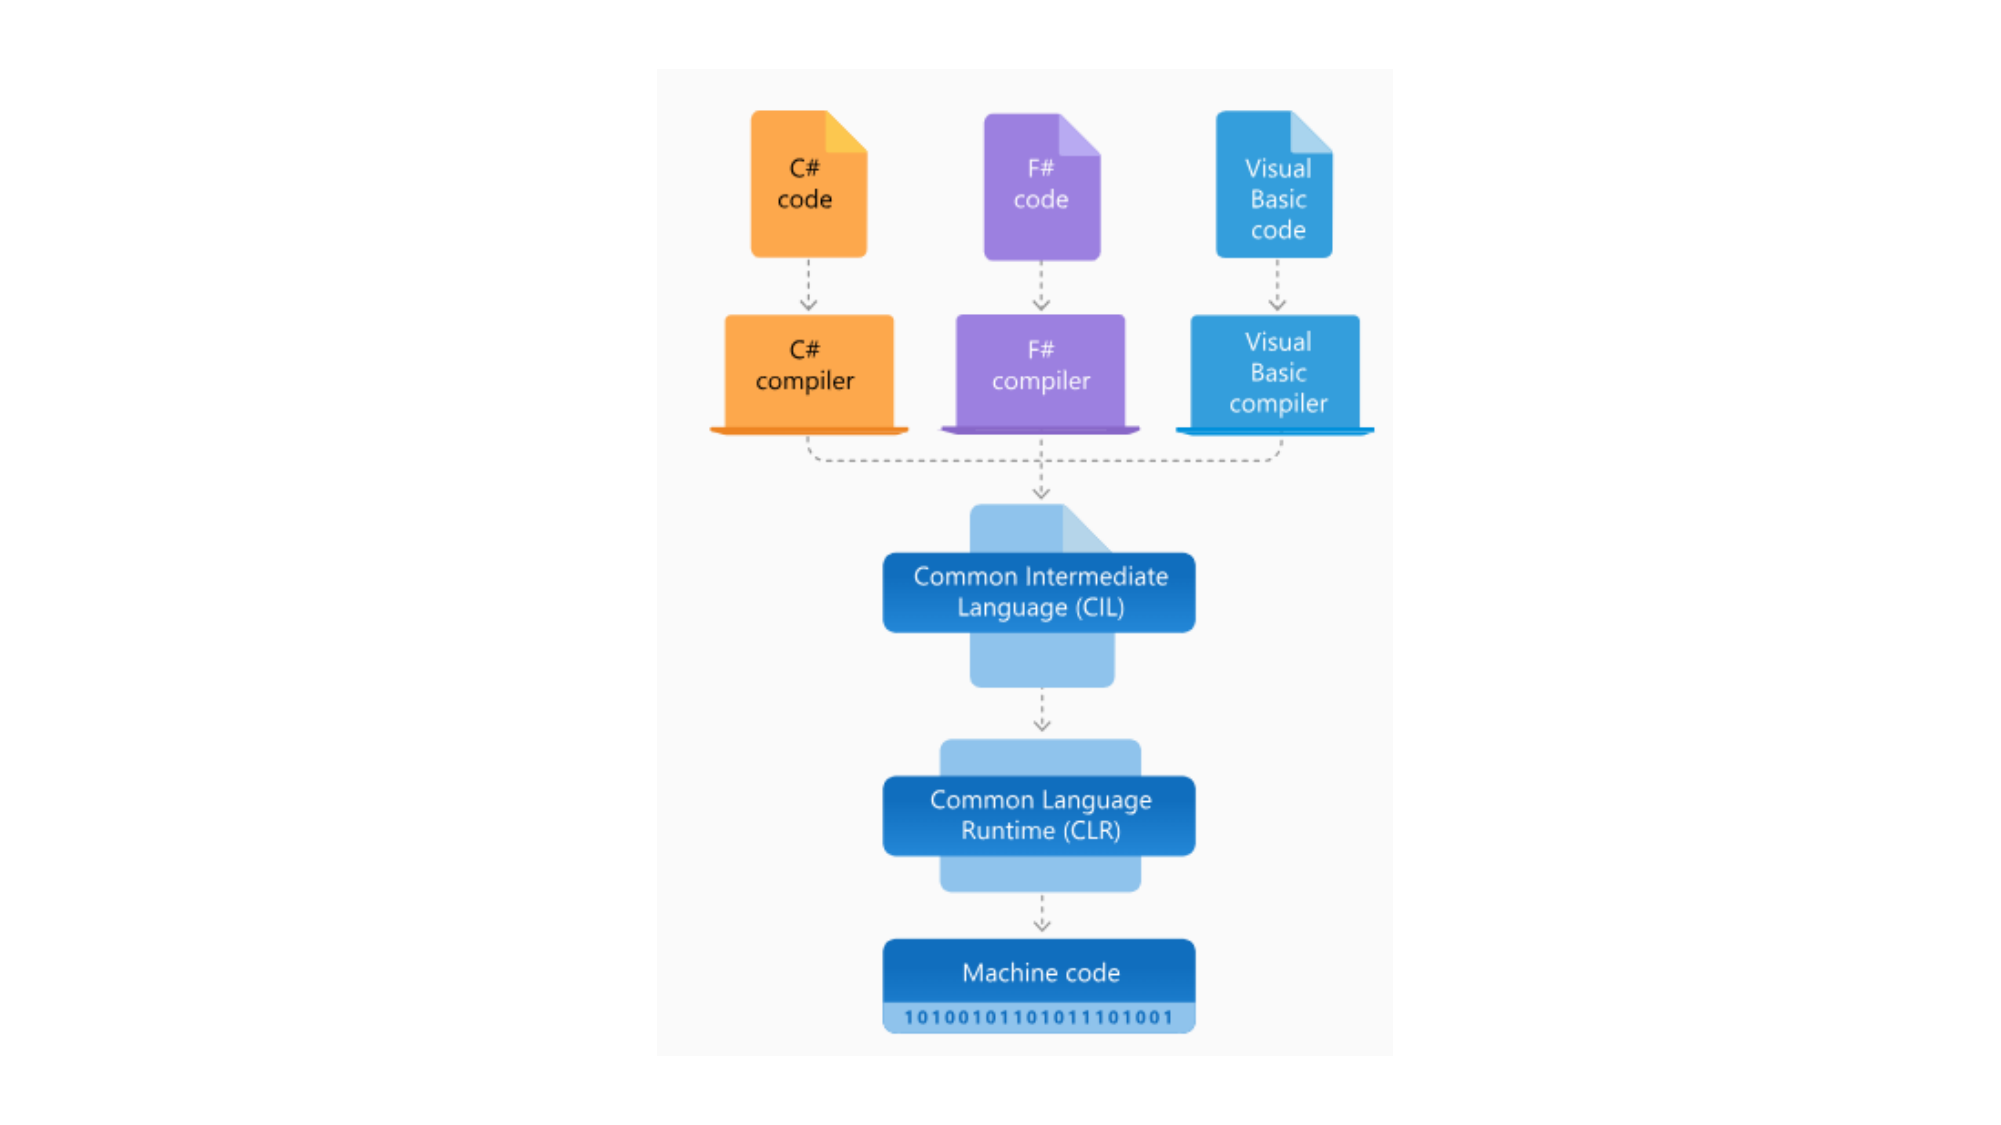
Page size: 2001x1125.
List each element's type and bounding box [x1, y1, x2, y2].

picture [657, 69, 1393, 1056]
